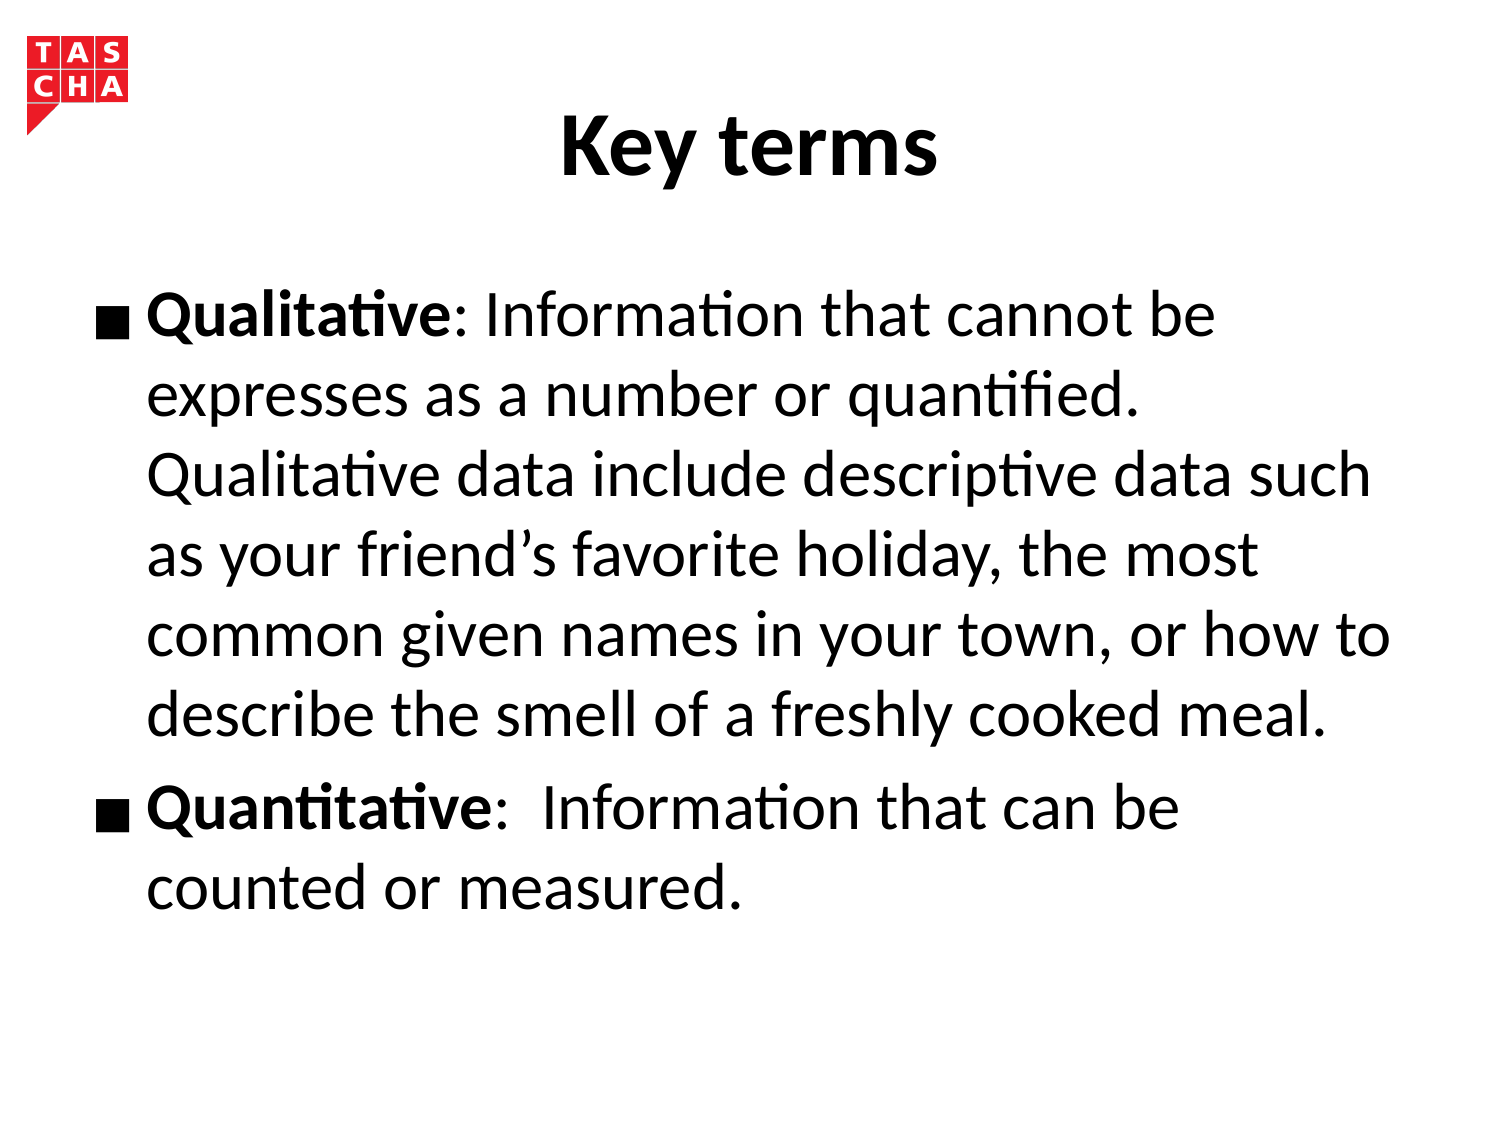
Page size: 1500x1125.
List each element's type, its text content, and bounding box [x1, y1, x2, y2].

list Qualitative: Information that cannot be expresses as a number or quantified. Qualitative data include descriptive data such as your friend’s favorite holiday, the most common given names in your town, or how to describe the smell of a freshly cooked meal. Quantitative: Information that can be counted or measured. [75, 262, 1425, 1005]
title Key terms [75, 45, 1425, 233]
picture [26, 35, 128, 137]
